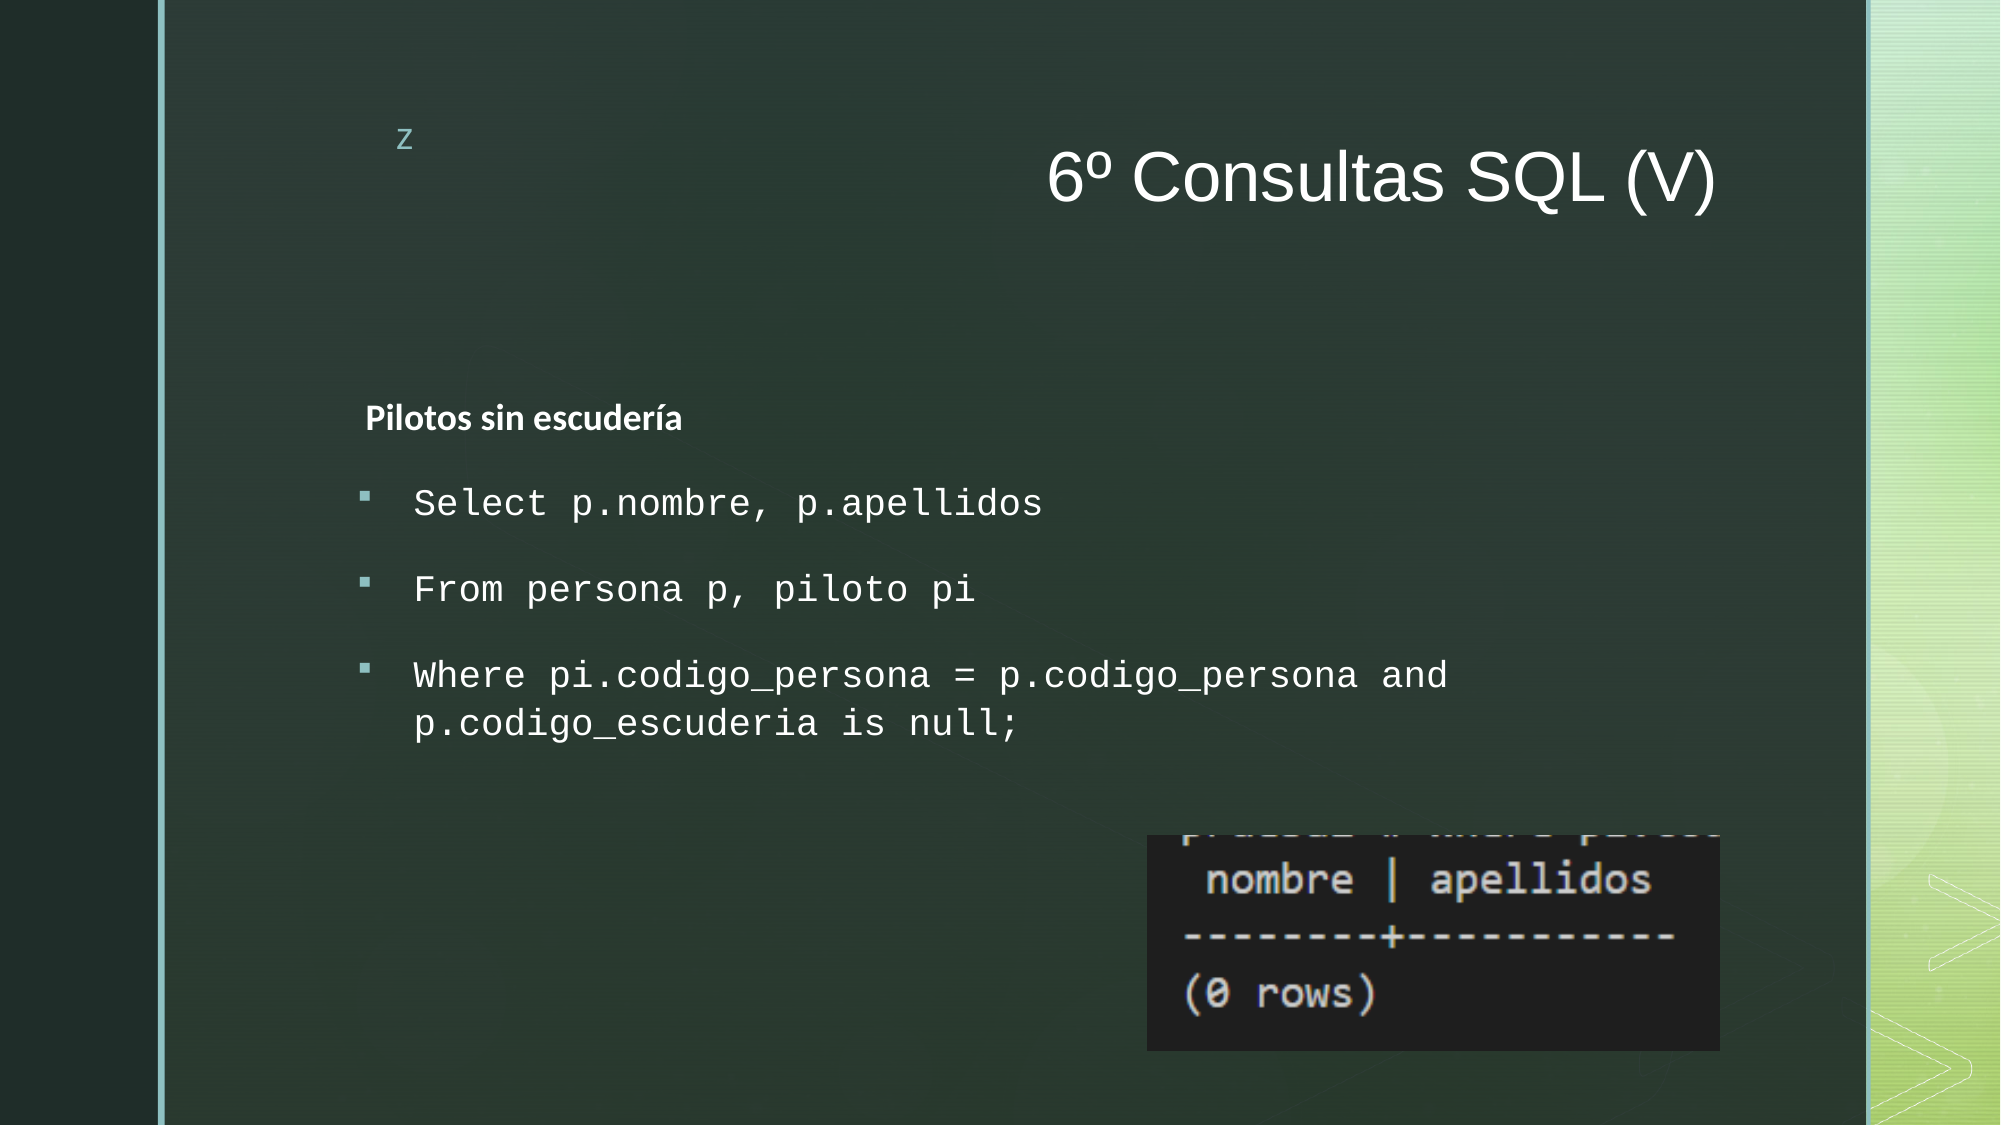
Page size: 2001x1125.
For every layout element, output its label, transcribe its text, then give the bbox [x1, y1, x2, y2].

list Pilotos sin escudería Select p.nombre, p.apellidos From persona p, piloto pi Where pi.codigo_persona = p.codigo_persona and p.codigo_escuderia is null; [342, 287, 1622, 943]
picture [1871, 0, 2001, 1125]
picture [1147, 835, 1720, 1051]
title 6º Consultas SQL (V) [428, 132, 1734, 310]
